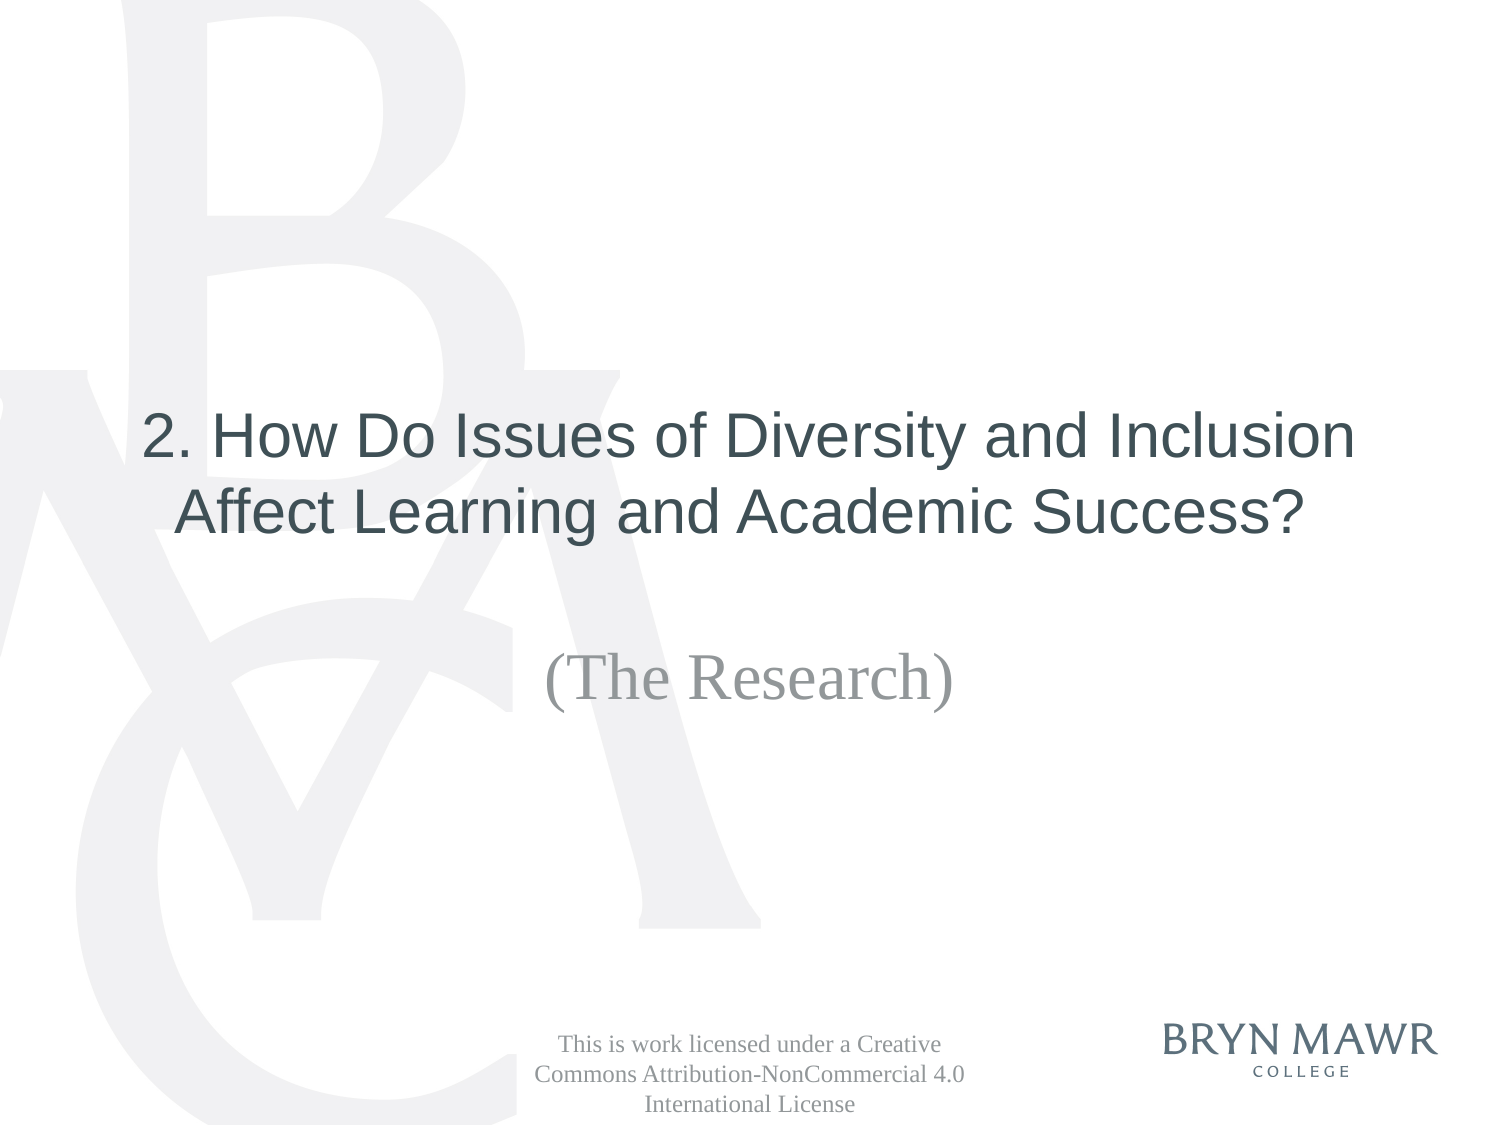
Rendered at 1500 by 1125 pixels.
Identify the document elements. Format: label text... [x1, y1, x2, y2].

title 2. How Do Issues of Diversity and Inclusion Affect Learning and Academic Success? [112, 349, 1388, 591]
picture [0, 0, 1500, 1125]
footer This is work licensed under a Creative Commons Attribution-NonCommercial 4.0 International License [512, 1042, 988, 1103]
subtitle (The Research) [225, 624, 1275, 913]
